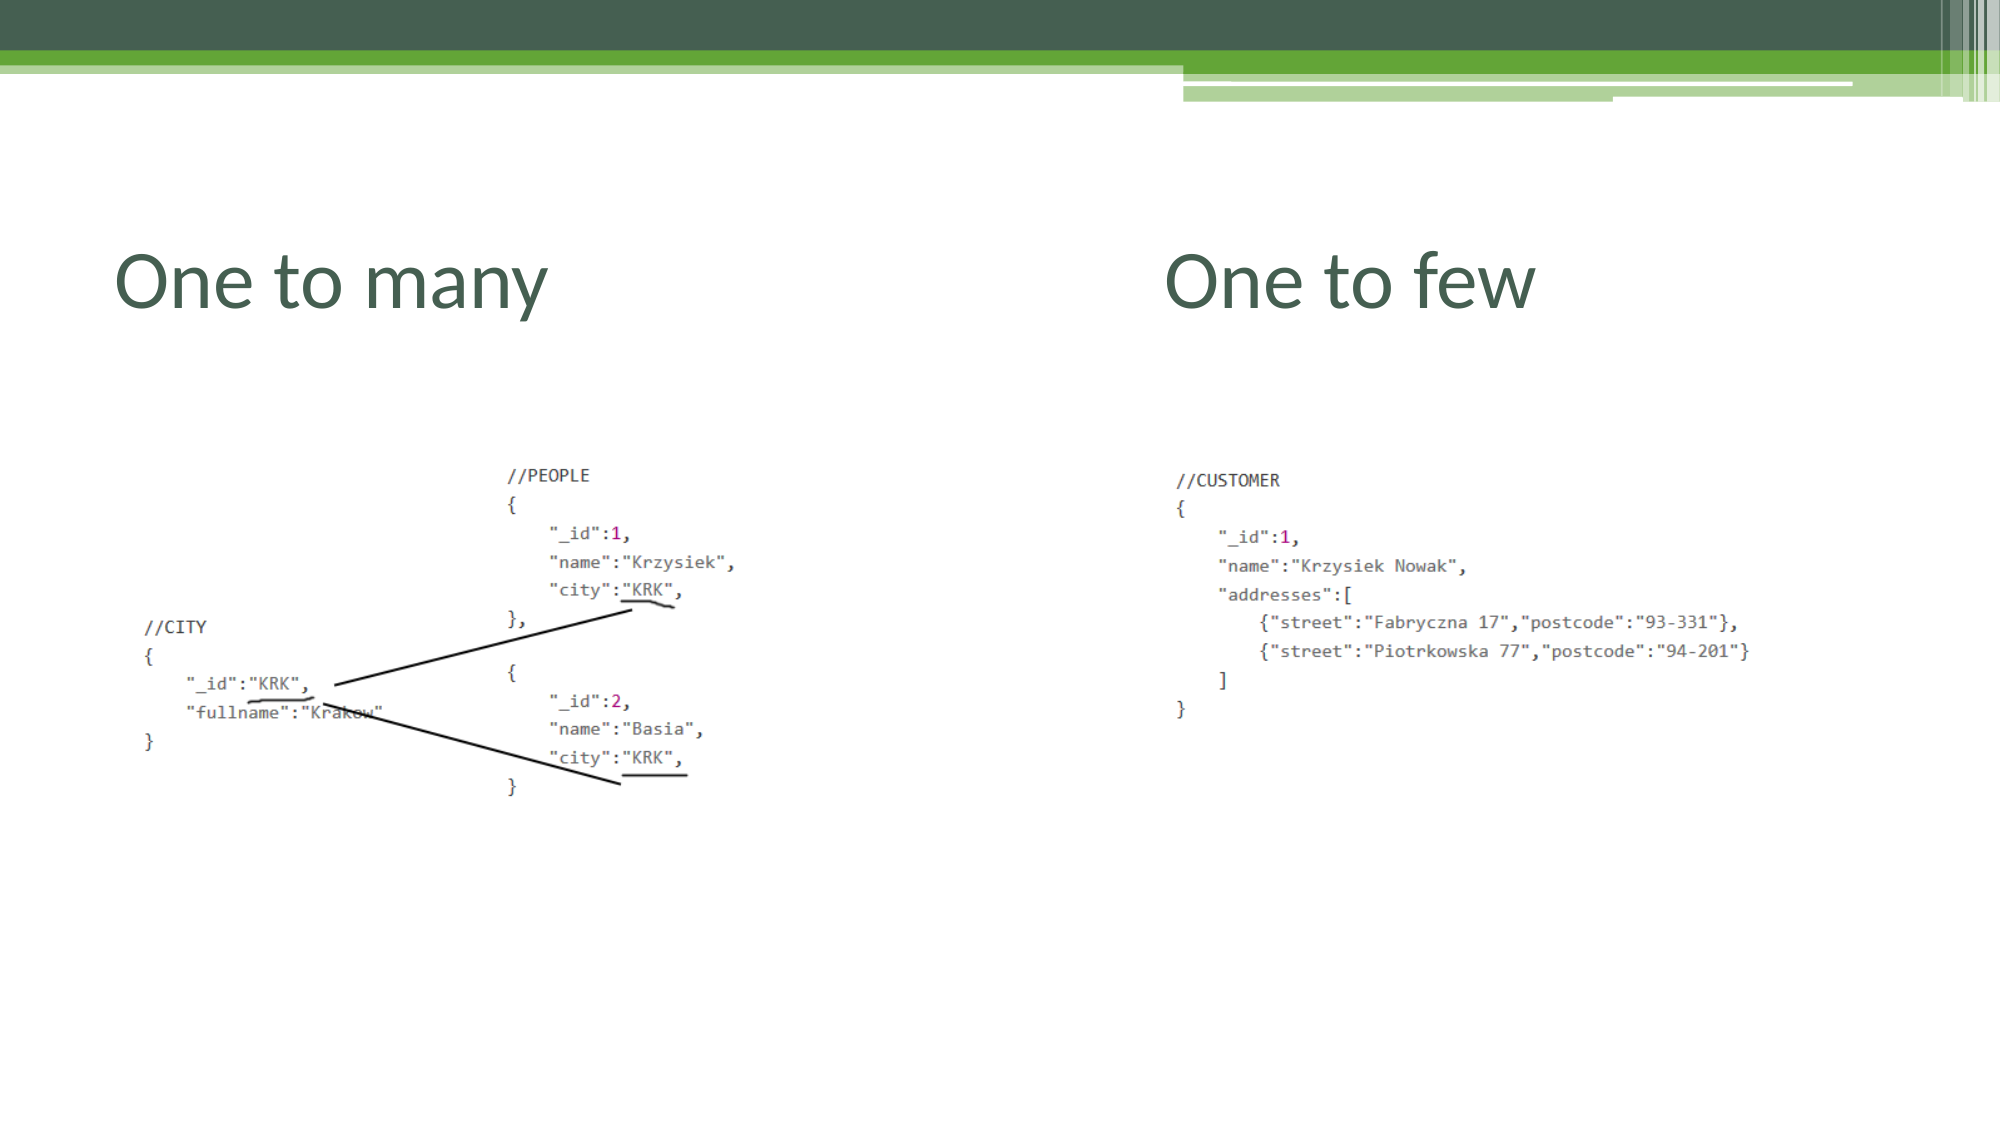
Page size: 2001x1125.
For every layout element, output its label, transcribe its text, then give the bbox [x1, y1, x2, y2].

picture [1141, 459, 1791, 775]
title One to many One to few [99, 187, 1900, 363]
picture [99, 409, 746, 825]
